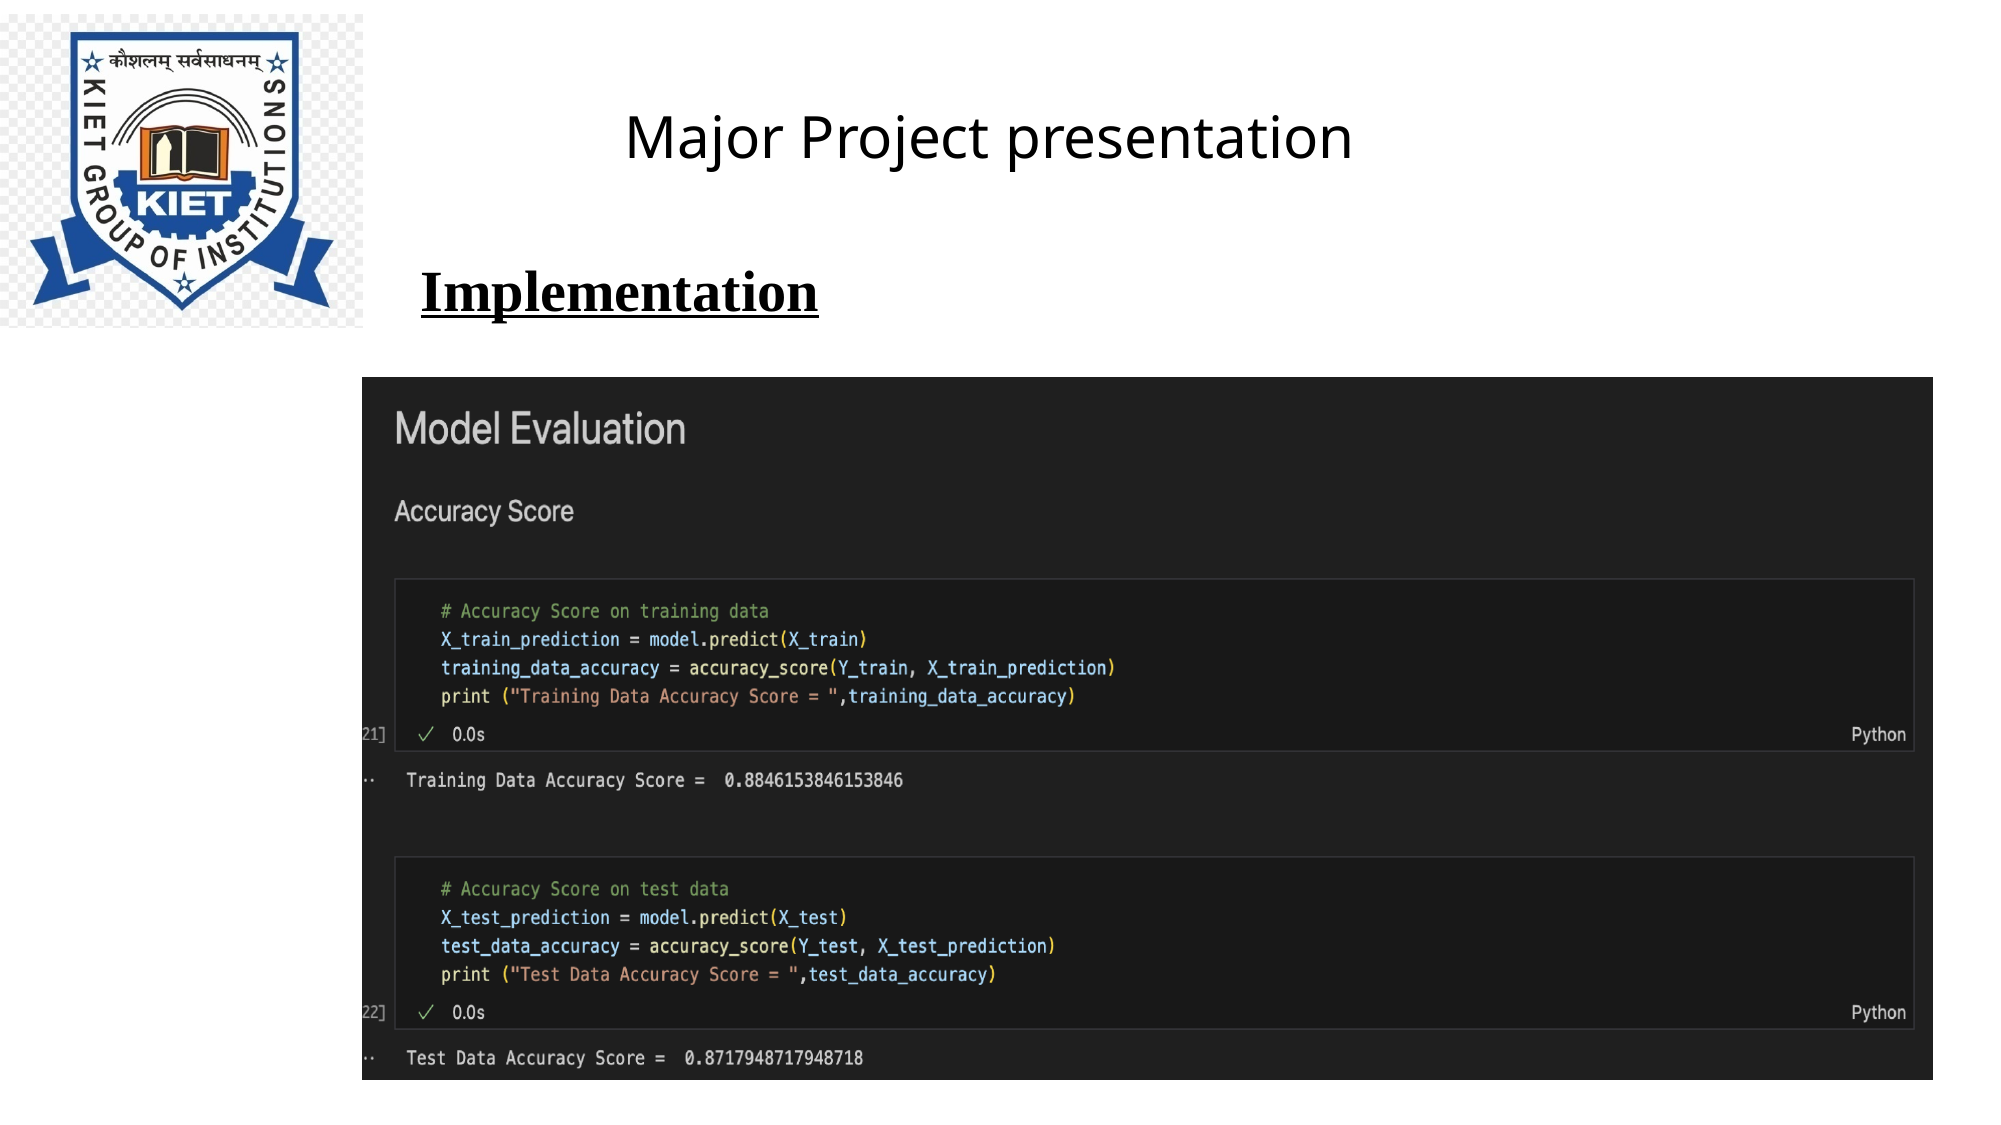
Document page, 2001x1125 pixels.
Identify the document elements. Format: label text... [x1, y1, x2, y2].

text_box Implementation [405, 245, 1655, 331]
picture [0, 14, 363, 328]
picture [362, 377, 1933, 1080]
text_box Major Project presentation [363, 18, 1665, 243]
